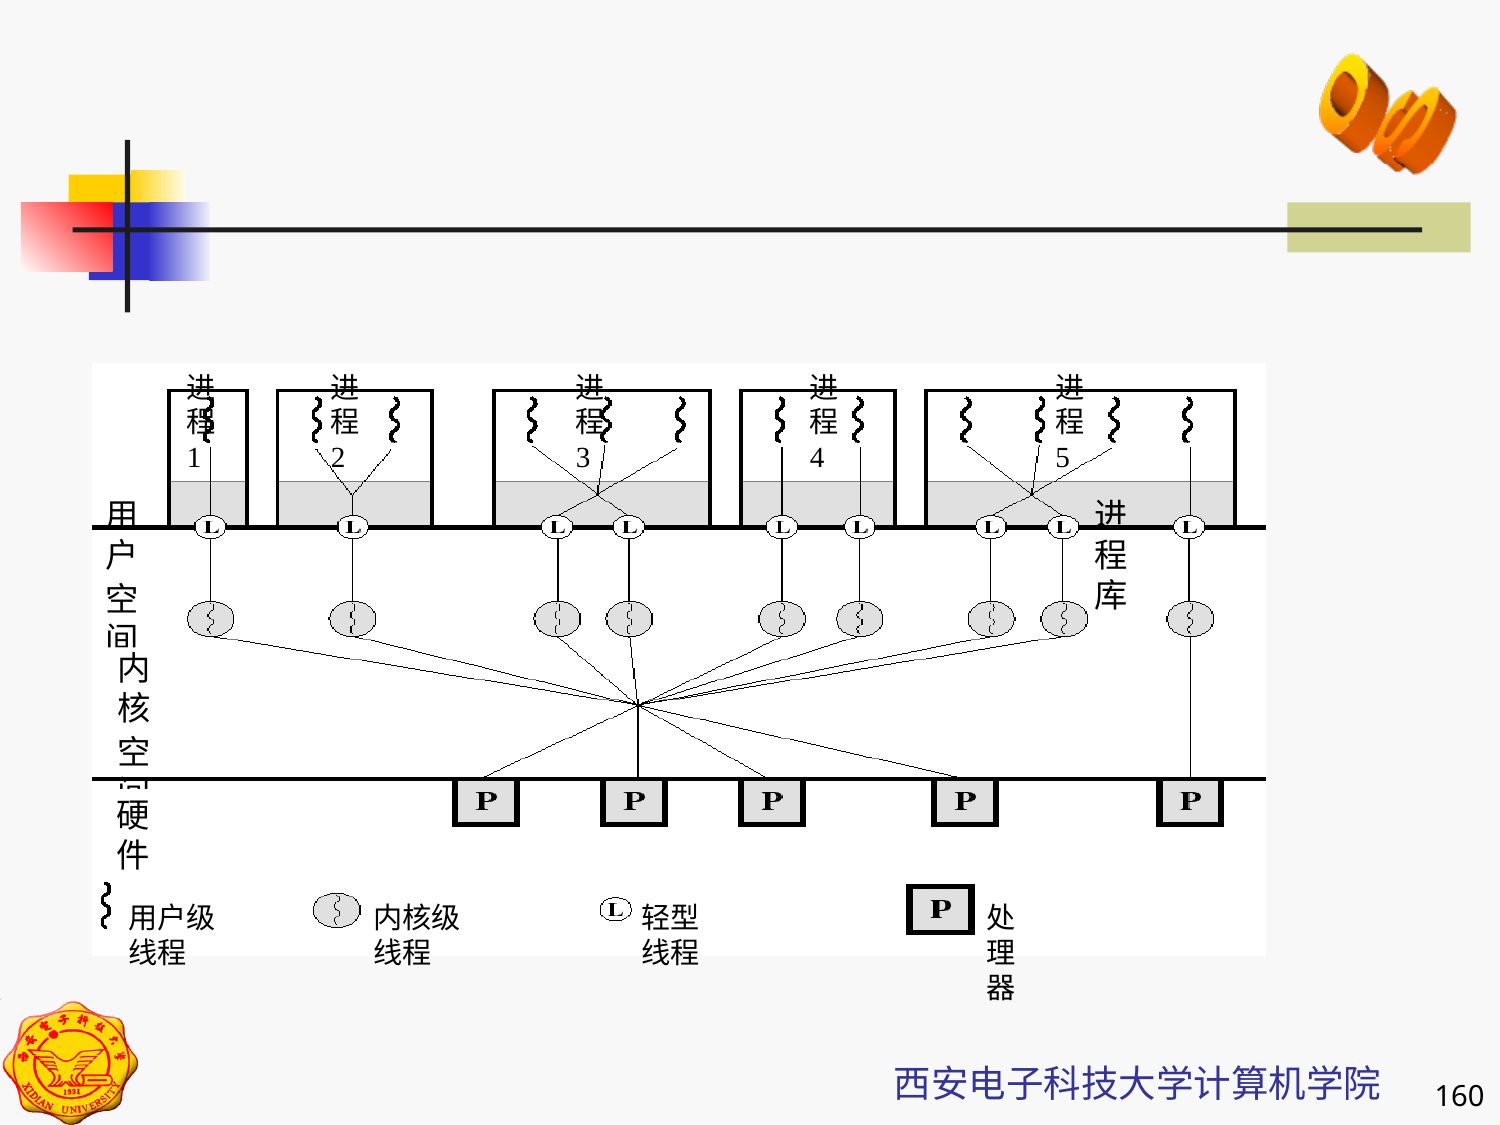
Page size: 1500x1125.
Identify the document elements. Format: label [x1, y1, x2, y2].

text_box [1187, 1049, 1500, 1125]
picture [0, 998, 138, 1125]
picture [1293, 36, 1465, 200]
text_box [90, 361, 1266, 1013]
